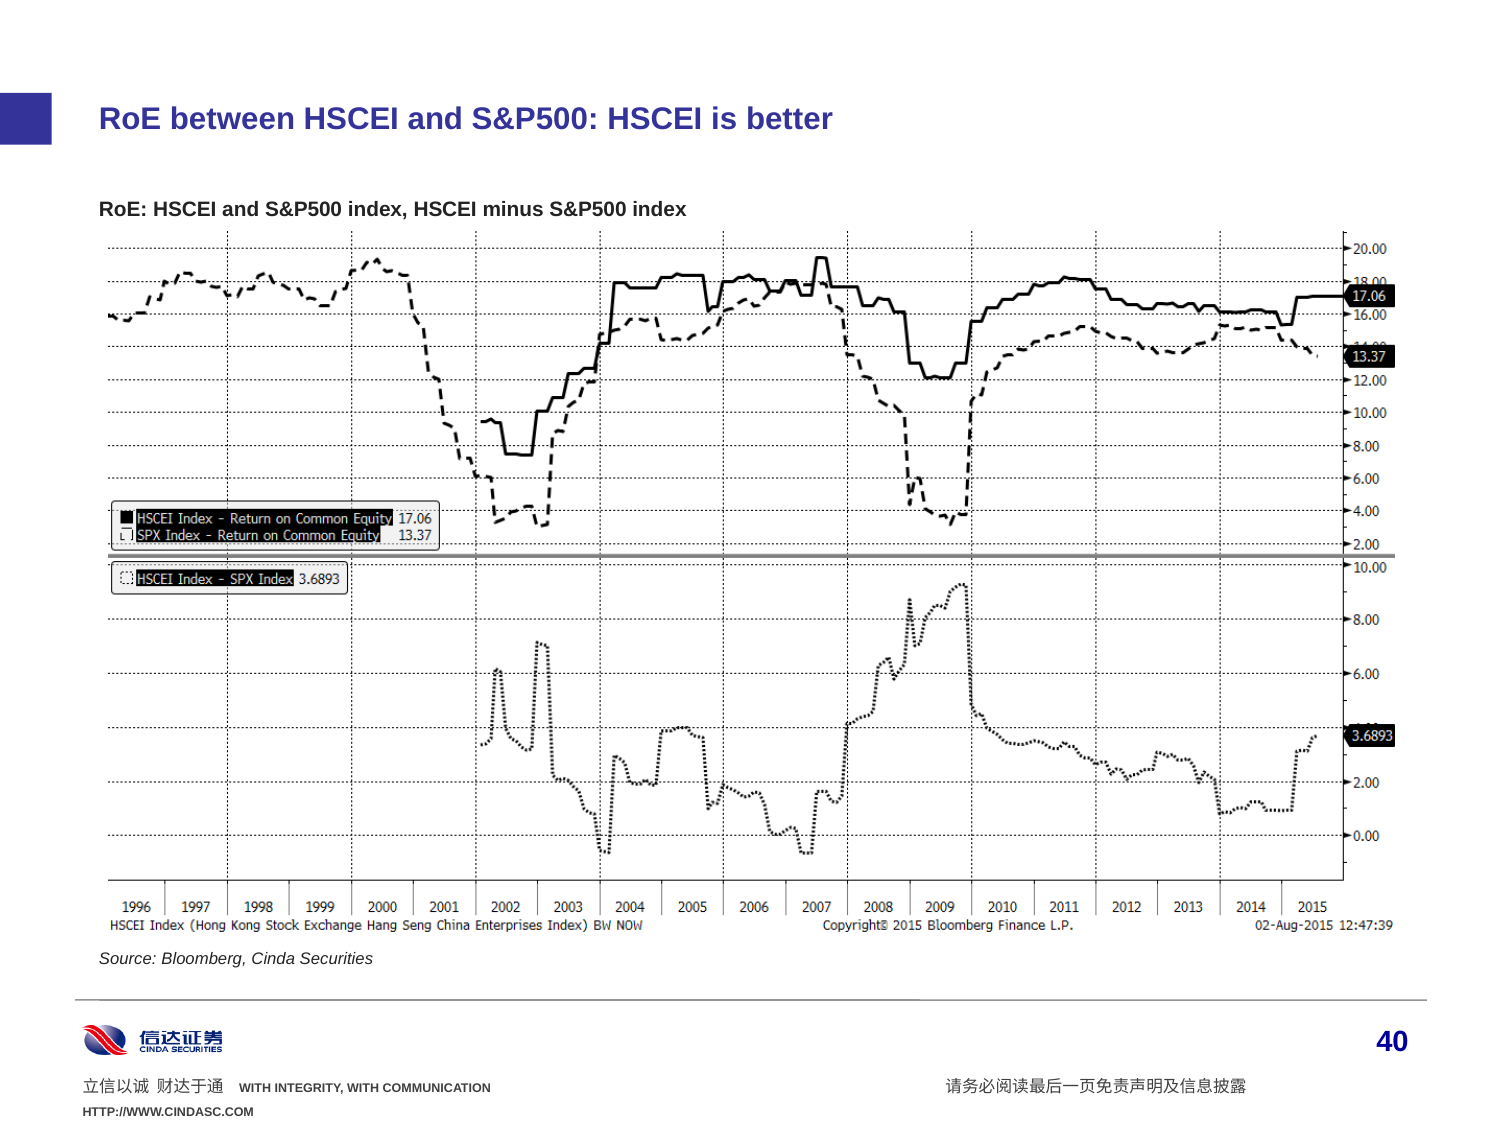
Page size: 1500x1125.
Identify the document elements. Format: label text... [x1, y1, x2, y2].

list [108, 230, 1395, 934]
list RoE: HSCEI and S&P500 index, HSCEI minus S&P500 index [98, 182, 1404, 232]
picture [81, 1025, 222, 1055]
title RoE between HSCEI and S&P500: HSCEI is better [98, 69, 1404, 170]
list Source: Bloomberg, Cinda Securities [98, 933, 1404, 983]
